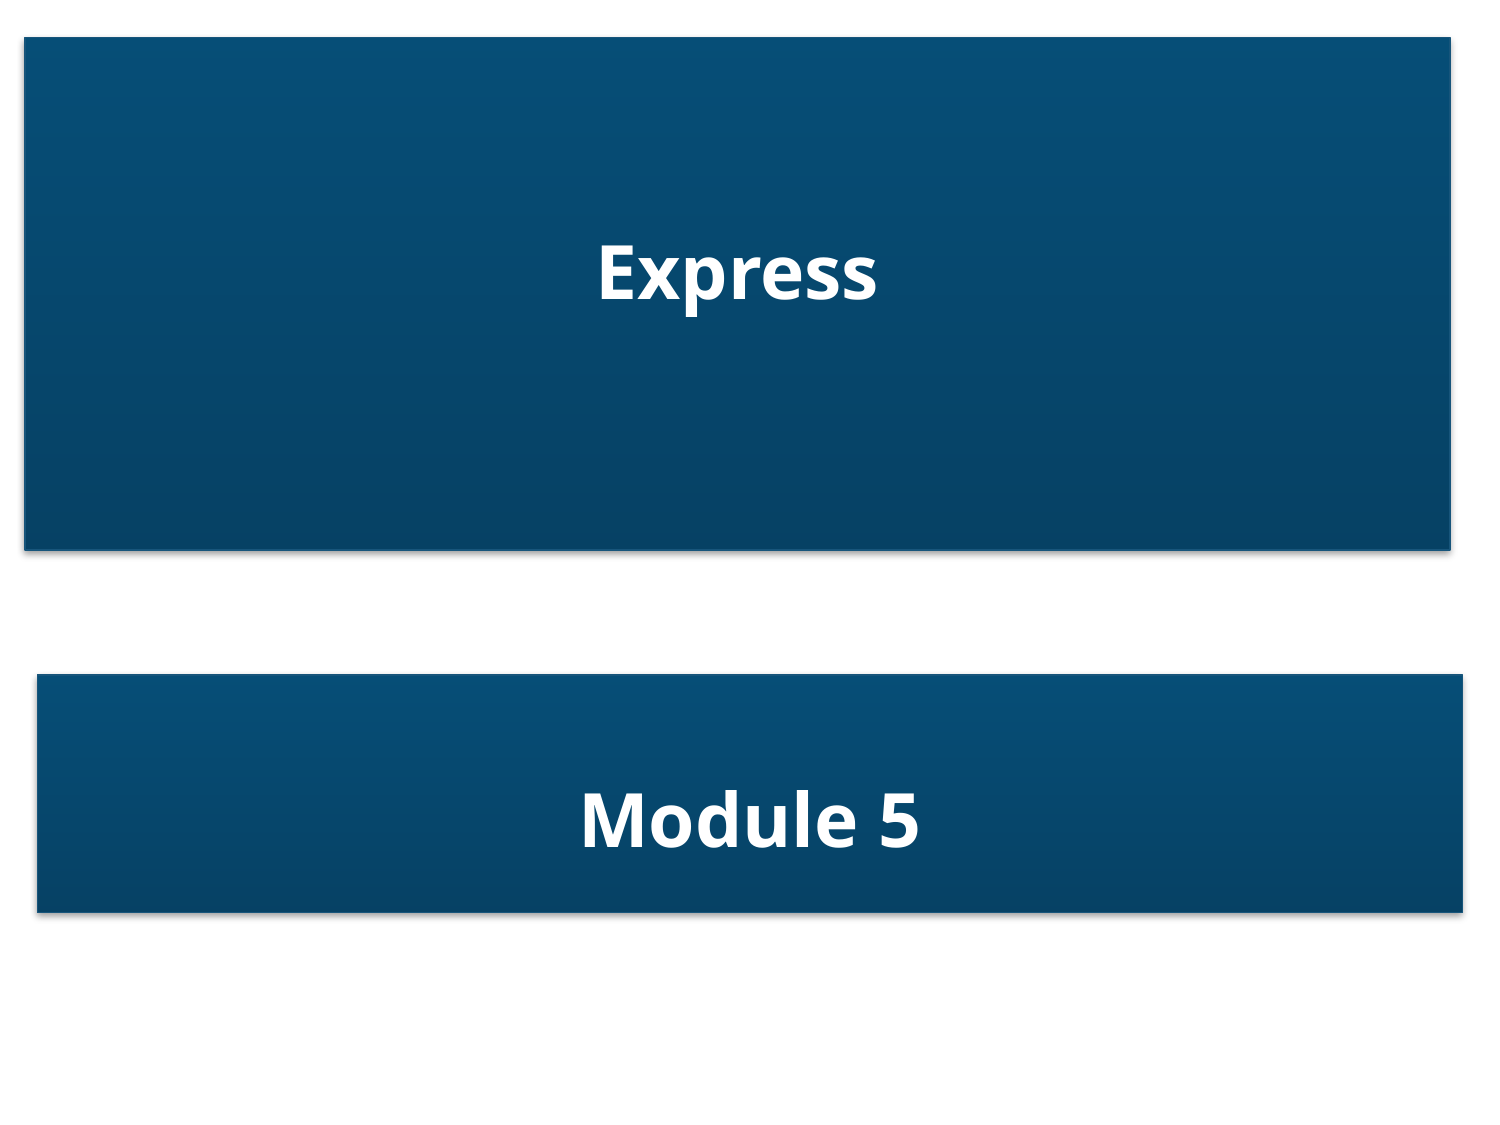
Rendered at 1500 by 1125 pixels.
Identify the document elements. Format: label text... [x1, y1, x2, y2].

text_box Express [24, 37, 1450, 550]
text_box Module 5 [37, 674, 1463, 913]
